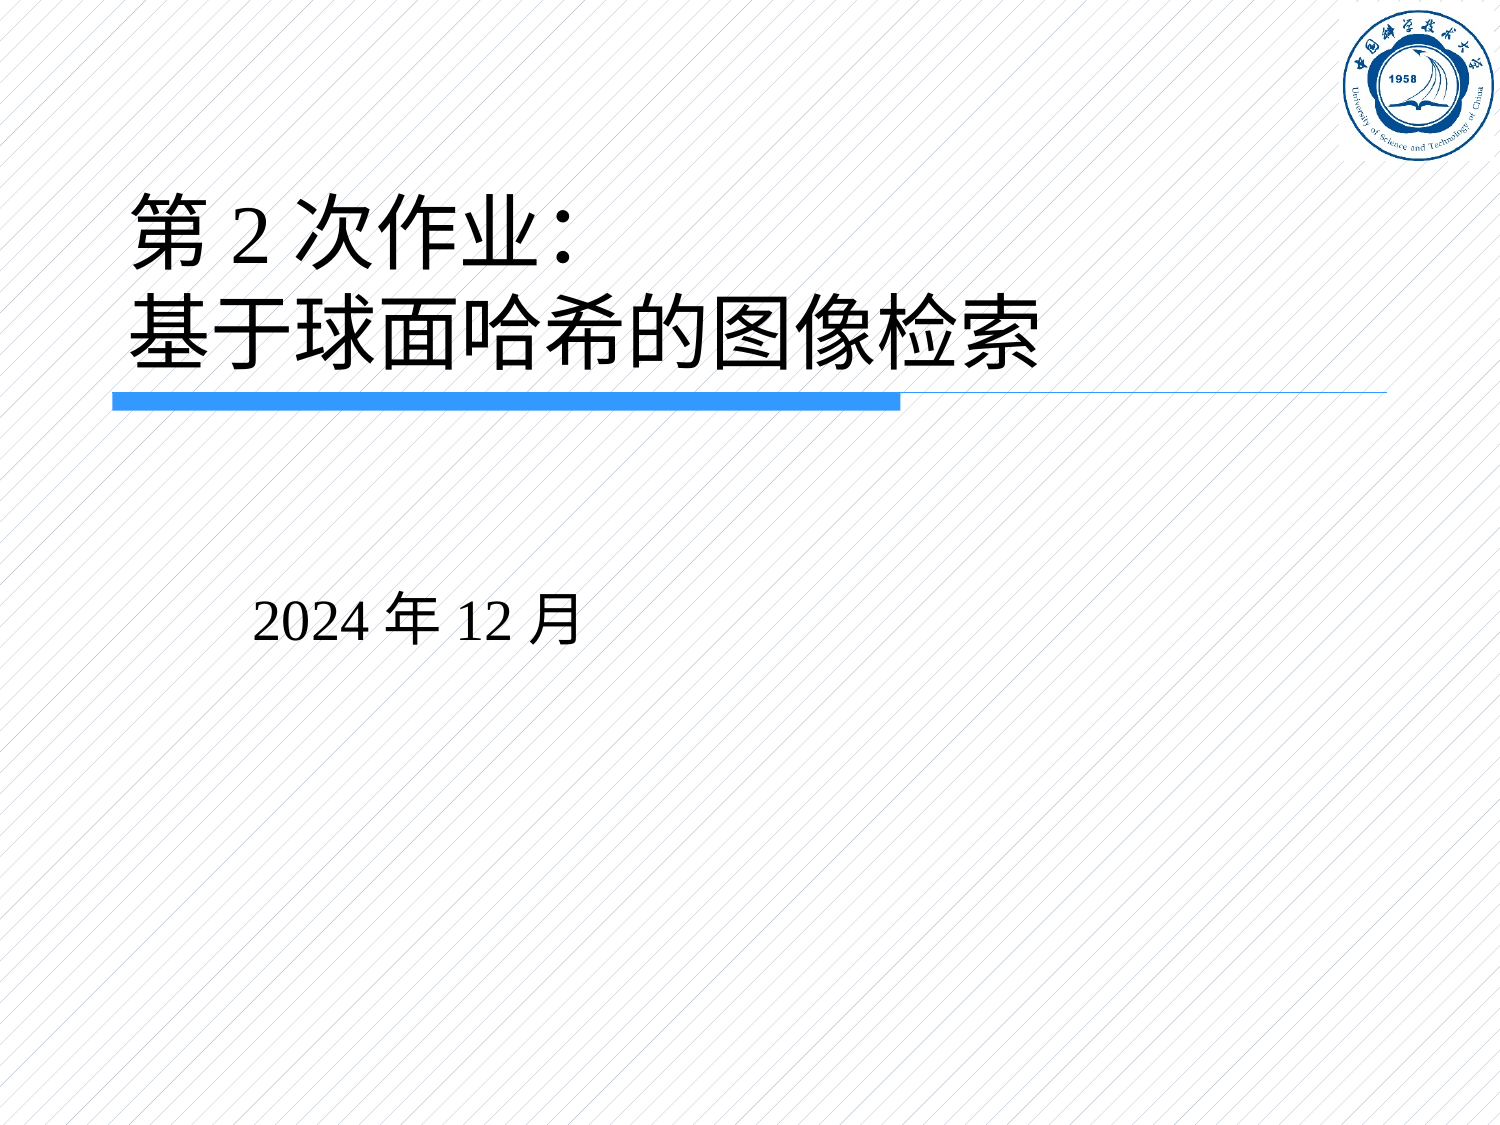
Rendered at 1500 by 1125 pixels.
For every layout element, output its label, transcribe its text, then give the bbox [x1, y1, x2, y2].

subtitle 2024年12月 [237, 574, 1388, 837]
title 第2次作业： 基于球面哈希的图像检索 [112, 162, 1429, 388]
picture [1339, 2, 1494, 161]
